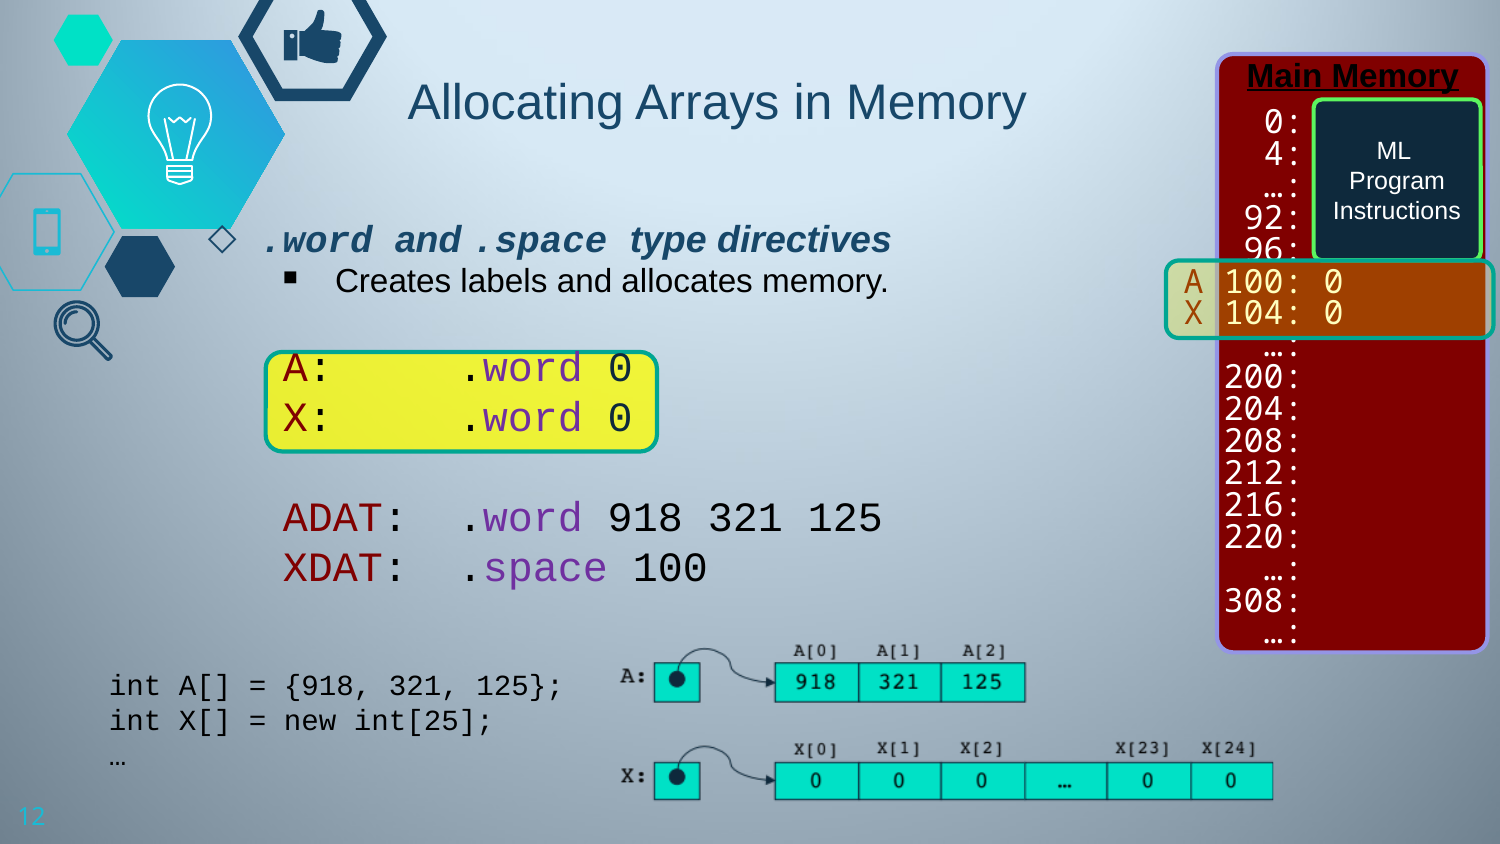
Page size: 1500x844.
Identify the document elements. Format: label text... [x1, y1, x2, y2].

title Allocating Arrays in Memory [392, 38, 1204, 145]
slide_number 12 [2, 785, 93, 844]
picture [0, 0, 1500, 844]
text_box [1108, 459, 1488, 668]
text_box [1108, 46, 1488, 258]
text_box .word and .space type directives Creates labels and allocates memory. A: .word 0 X: .word 0 ADAT: .word 918 321 125 XDAT: .space 100 [170, 199, 1103, 669]
text_box int A[] = {918, 321, 125}; int X[] = new int[25]; … [93, 659, 579, 779]
picture [253, 0, 372, 88]
picture [0, 175, 112, 289]
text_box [265, 260, 1494, 452]
